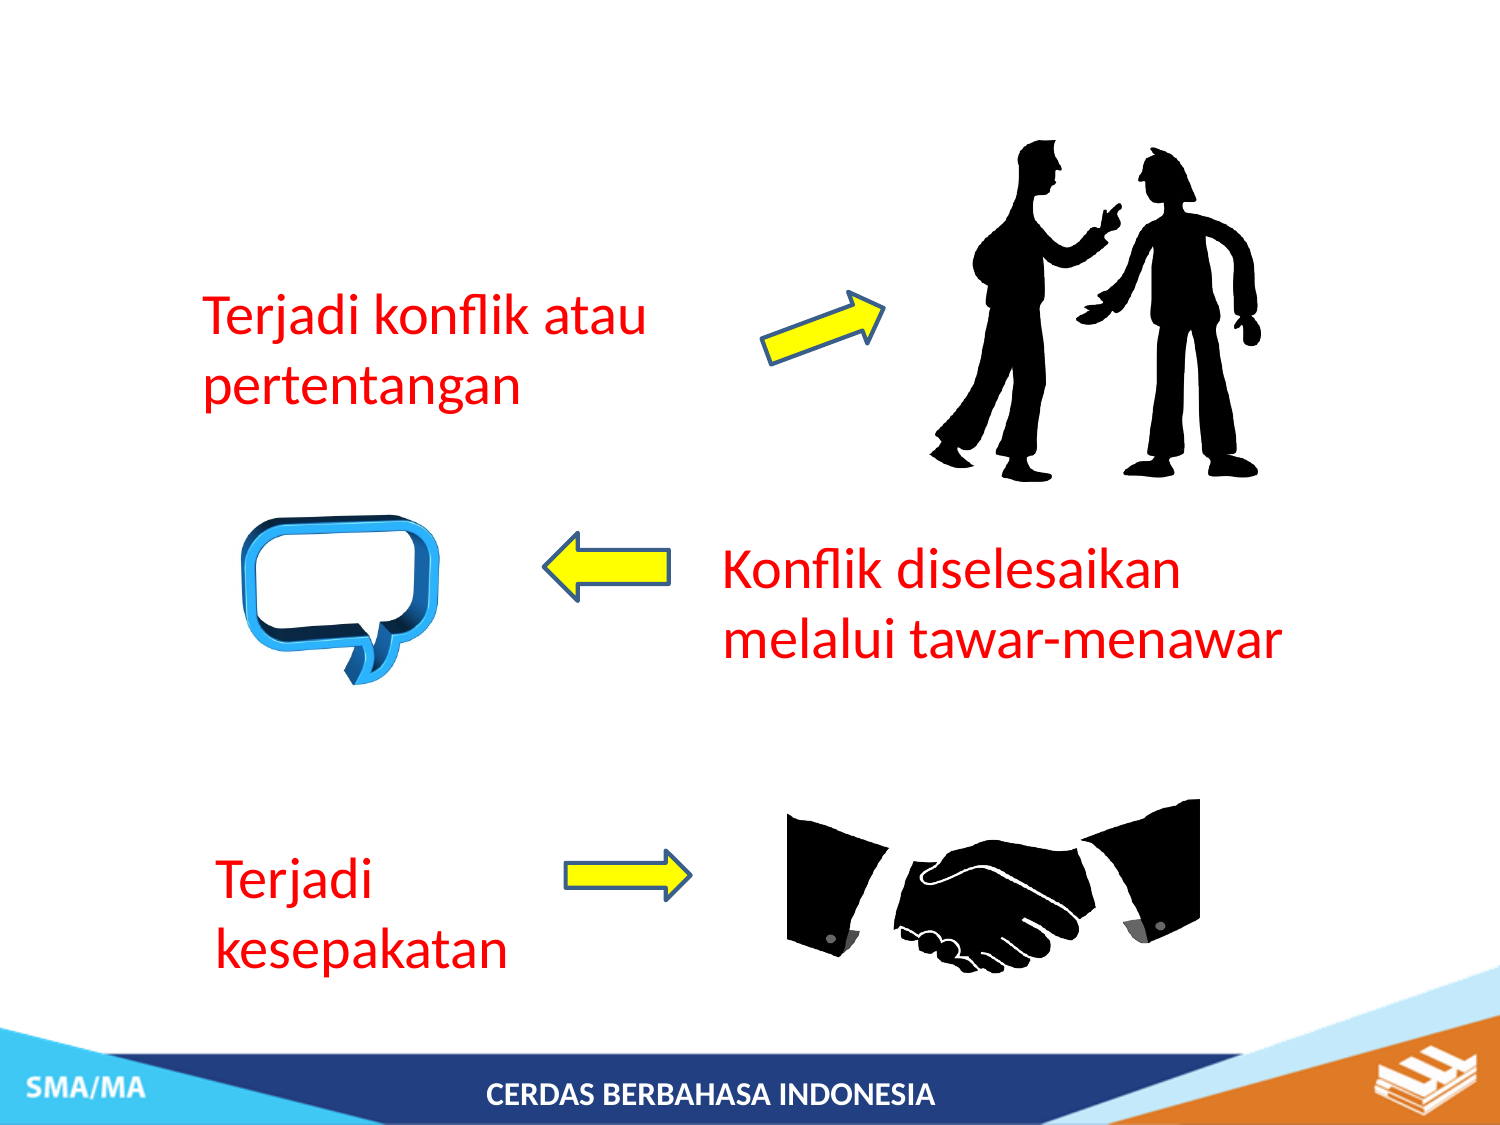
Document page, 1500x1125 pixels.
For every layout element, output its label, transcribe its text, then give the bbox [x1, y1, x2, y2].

text_box [541, 530, 671, 603]
text_box Terjadi kesepakatan [200, 833, 607, 988]
text_box Konflik diselesaikan melalui tawar-menawar [707, 522, 1350, 678]
picture [209, 469, 472, 732]
text_box [759, 289, 886, 367]
text_box Terjadi konflik atau pertentangan [187, 269, 788, 424]
text_box [563, 848, 693, 903]
picture [0, 775, 1500, 1125]
picture [928, 140, 1261, 482]
